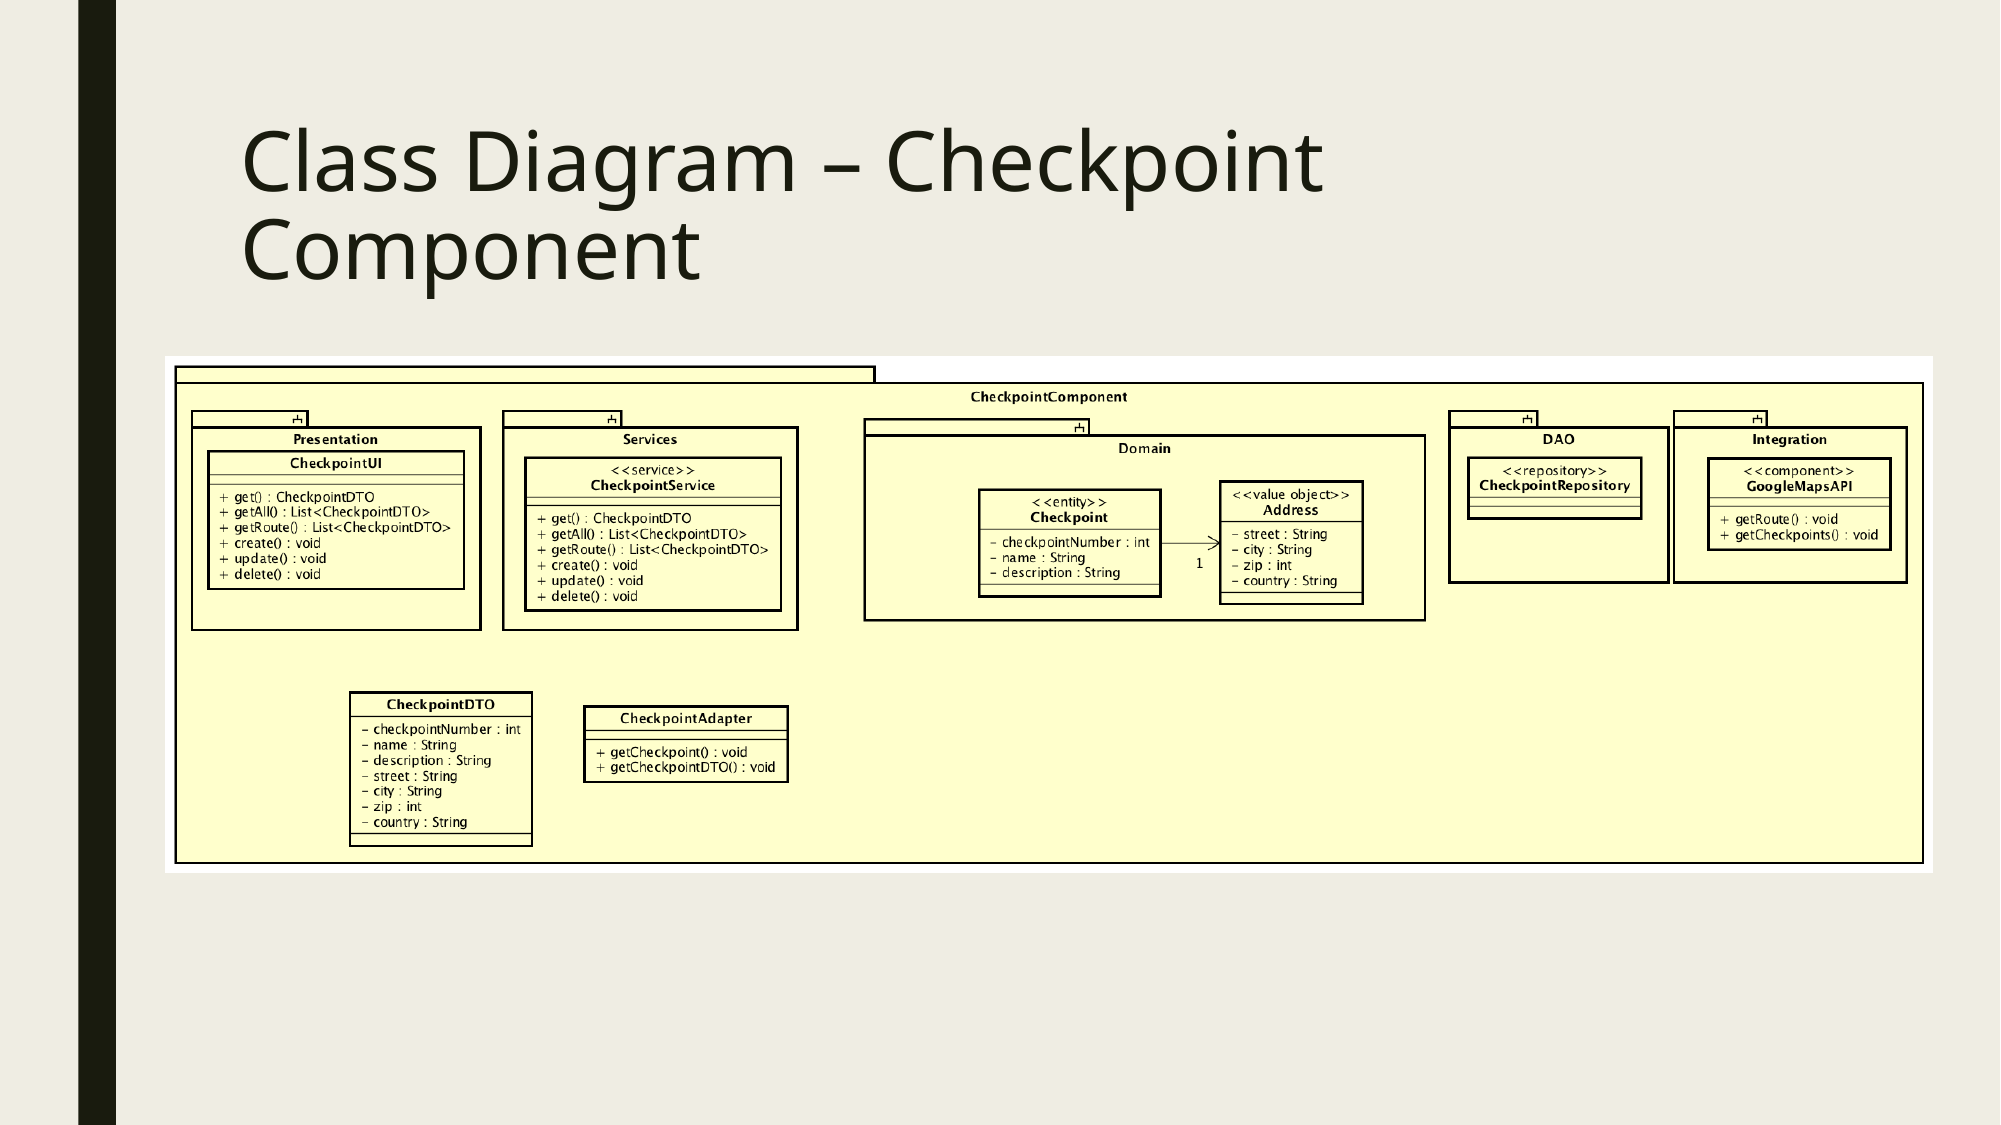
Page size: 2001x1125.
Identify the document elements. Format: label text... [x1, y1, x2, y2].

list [164, 356, 1934, 873]
title Class Diagram – Checkpoint Component [225, 112, 1800, 356]
